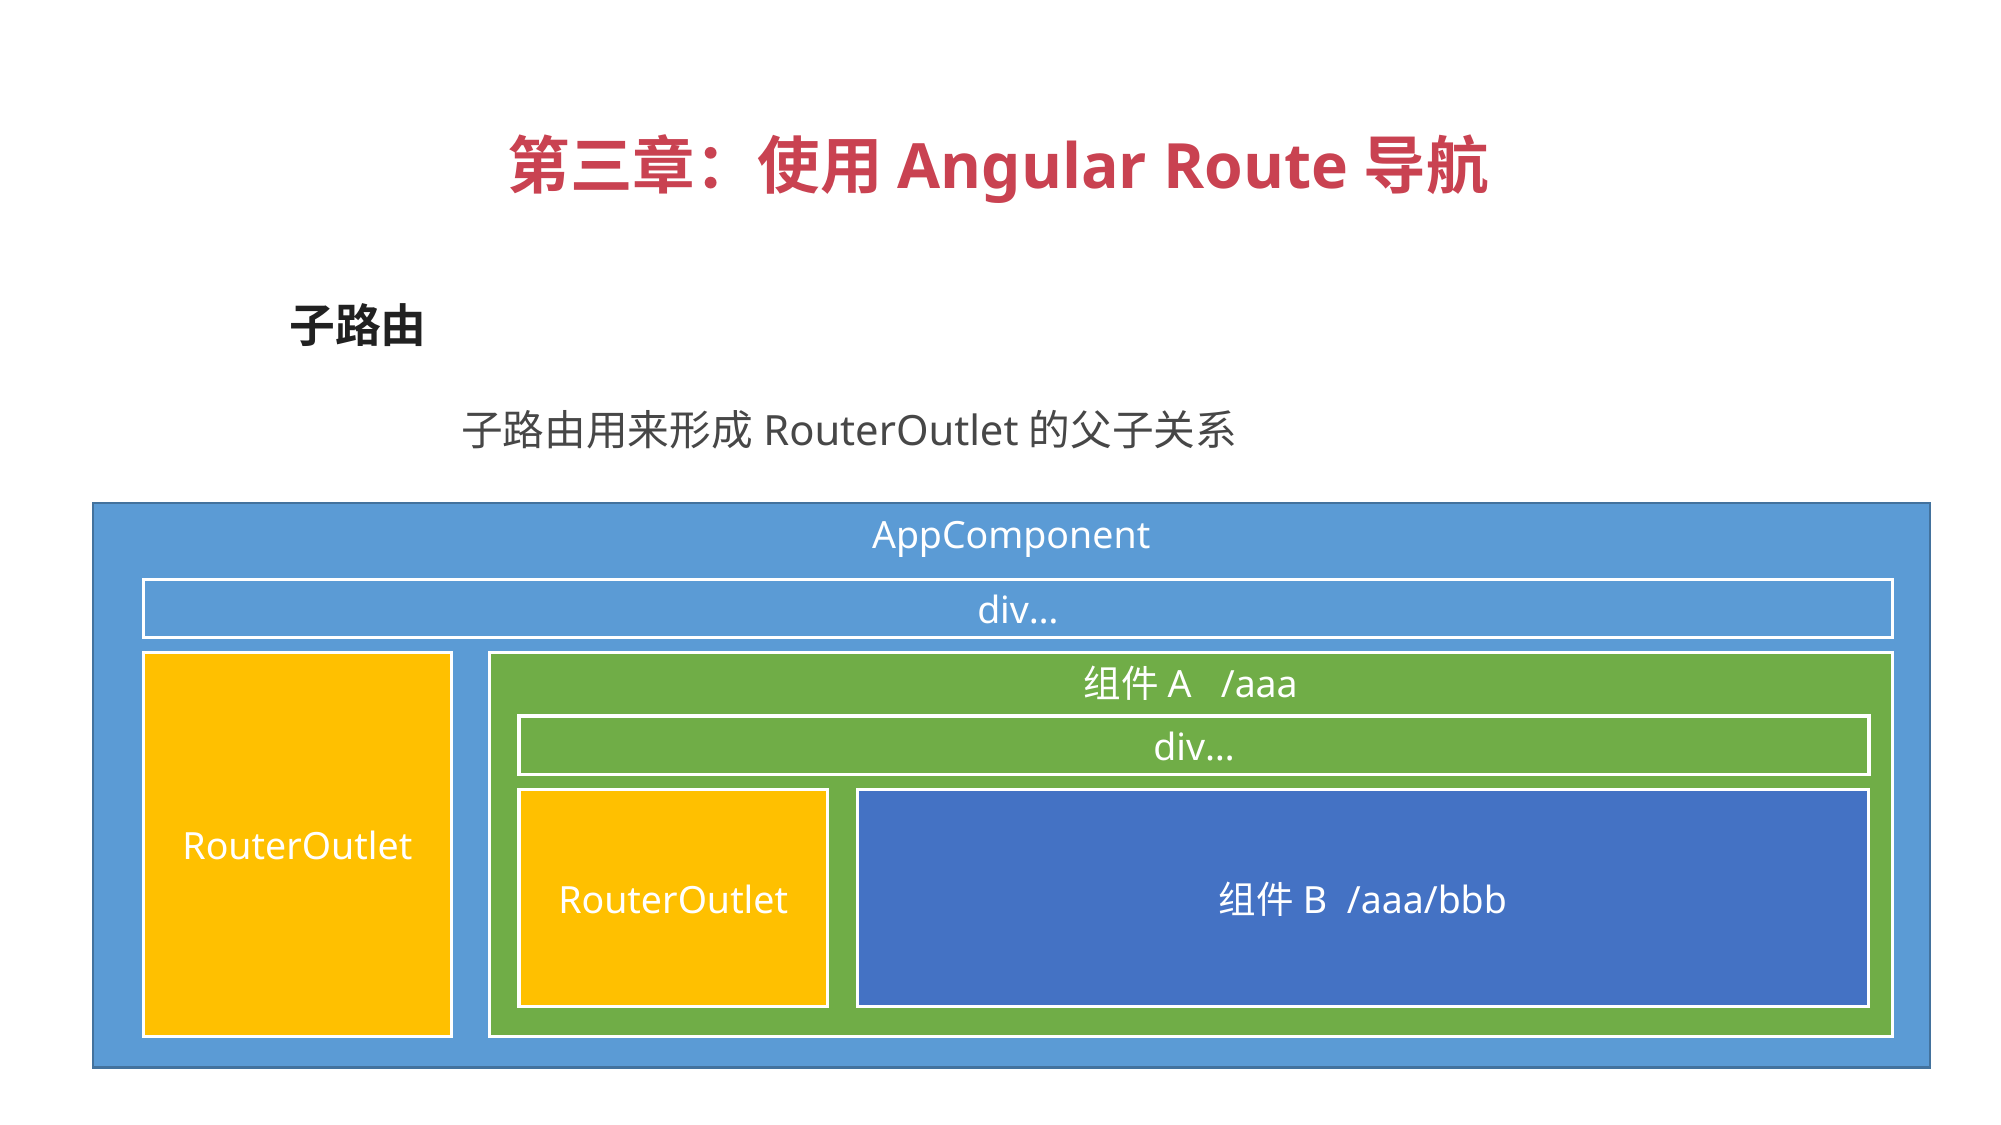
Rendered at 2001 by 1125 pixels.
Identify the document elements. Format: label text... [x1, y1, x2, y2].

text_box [92, 503, 1931, 1068]
text_box 子路由用来形成RouterOutlet的父子关系 [371, 396, 1722, 462]
text_box 第三章：使用Angular Route导航 [492, 118, 1504, 209]
text_box 子路由 [253, 282, 1603, 366]
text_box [489, 652, 1893, 1037]
